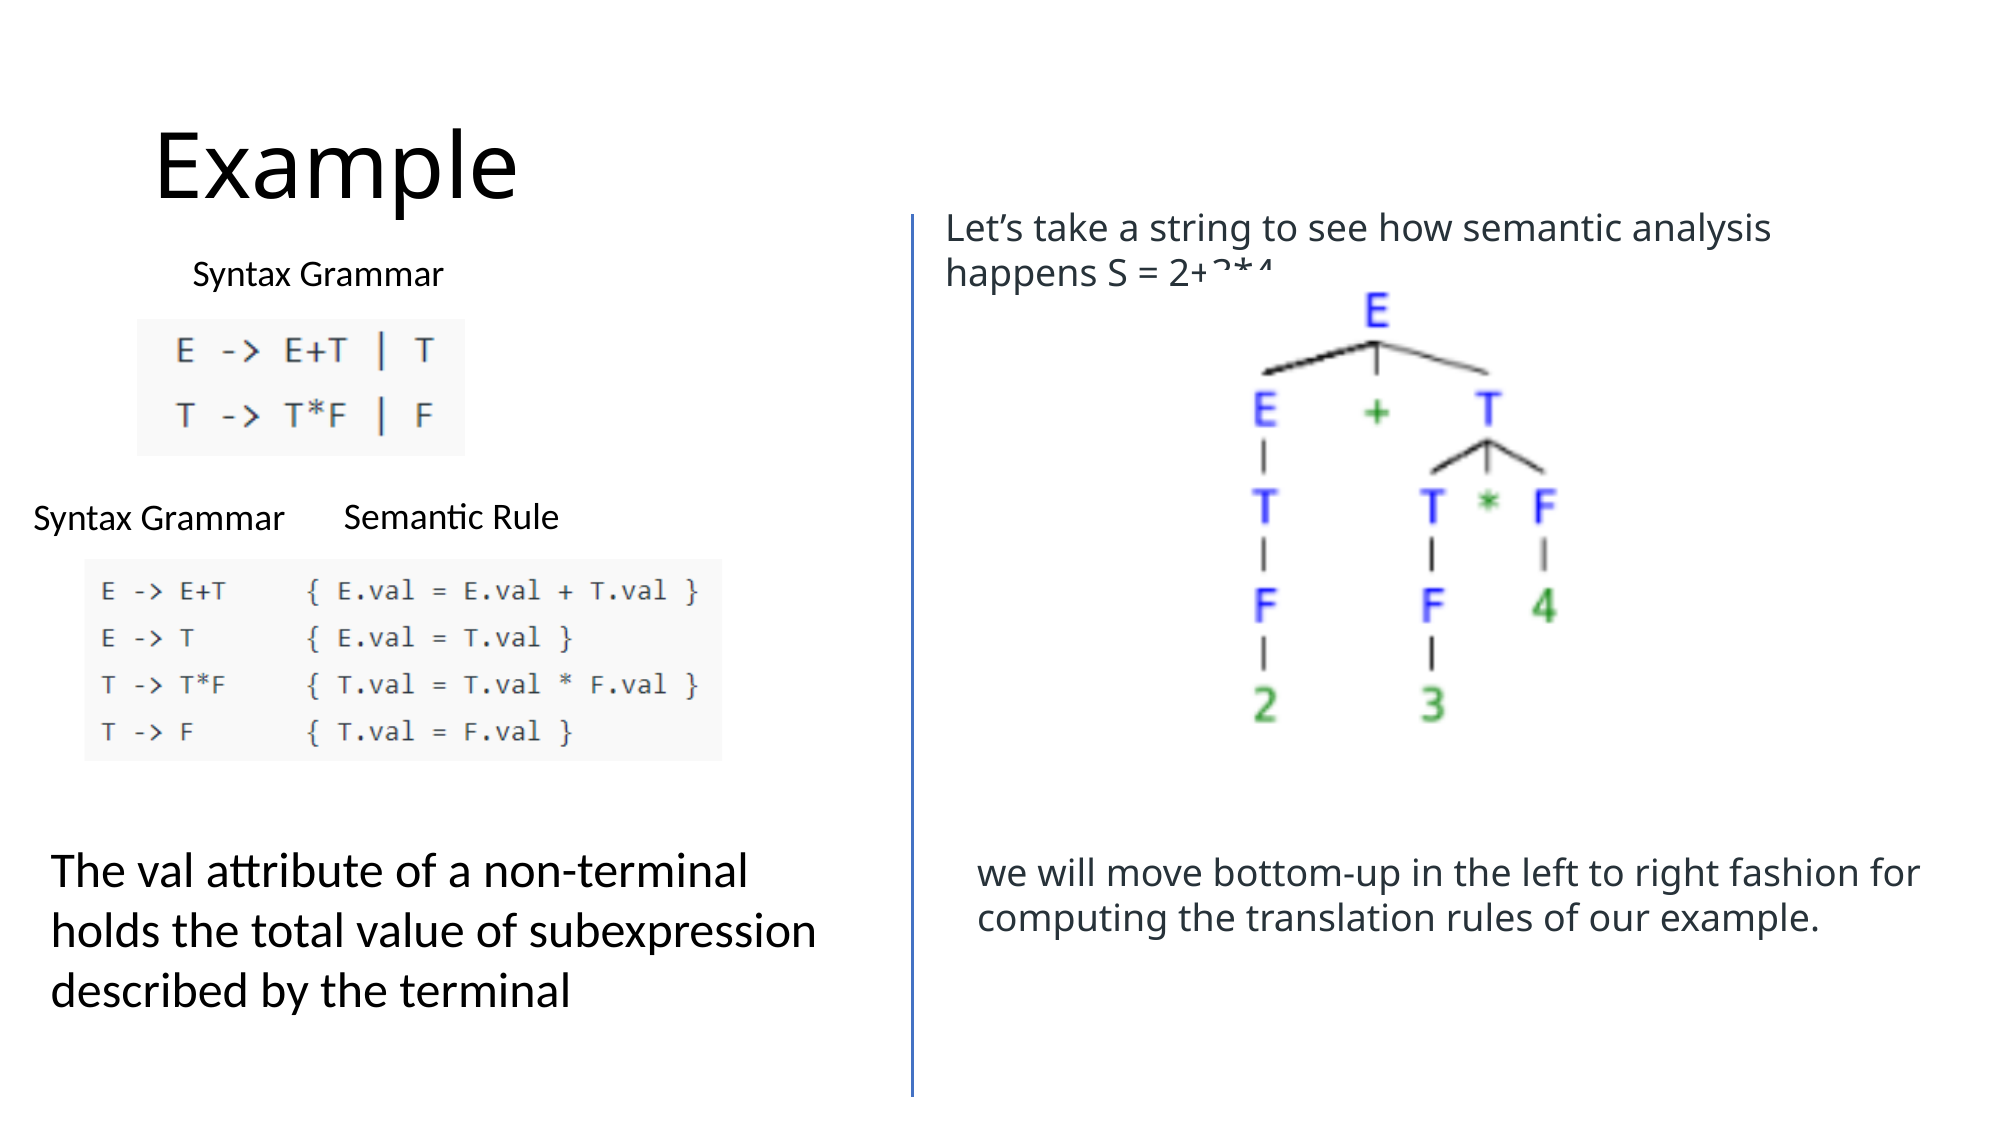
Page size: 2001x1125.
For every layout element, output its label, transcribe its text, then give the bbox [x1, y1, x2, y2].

text_box Syntax Grammar [177, 242, 536, 302]
title Example [137, 59, 1863, 278]
picture [1206, 270, 1621, 760]
picture [84, 559, 723, 761]
picture [137, 319, 465, 456]
text_box Syntax Grammar [18, 485, 377, 546]
text_box we will move bottom-up in the left to right fashion for computing the translation rules of our example. [962, 841, 1962, 947]
text_box The val attribute of a non-terminal holds the total value of subexpression described by the terminal [35, 829, 873, 1025]
text_box Let’s take a string to see how semantic analysis happens S = 2+3*4. [930, 196, 1930, 302]
text_box Semantic Rule [329, 484, 688, 545]
